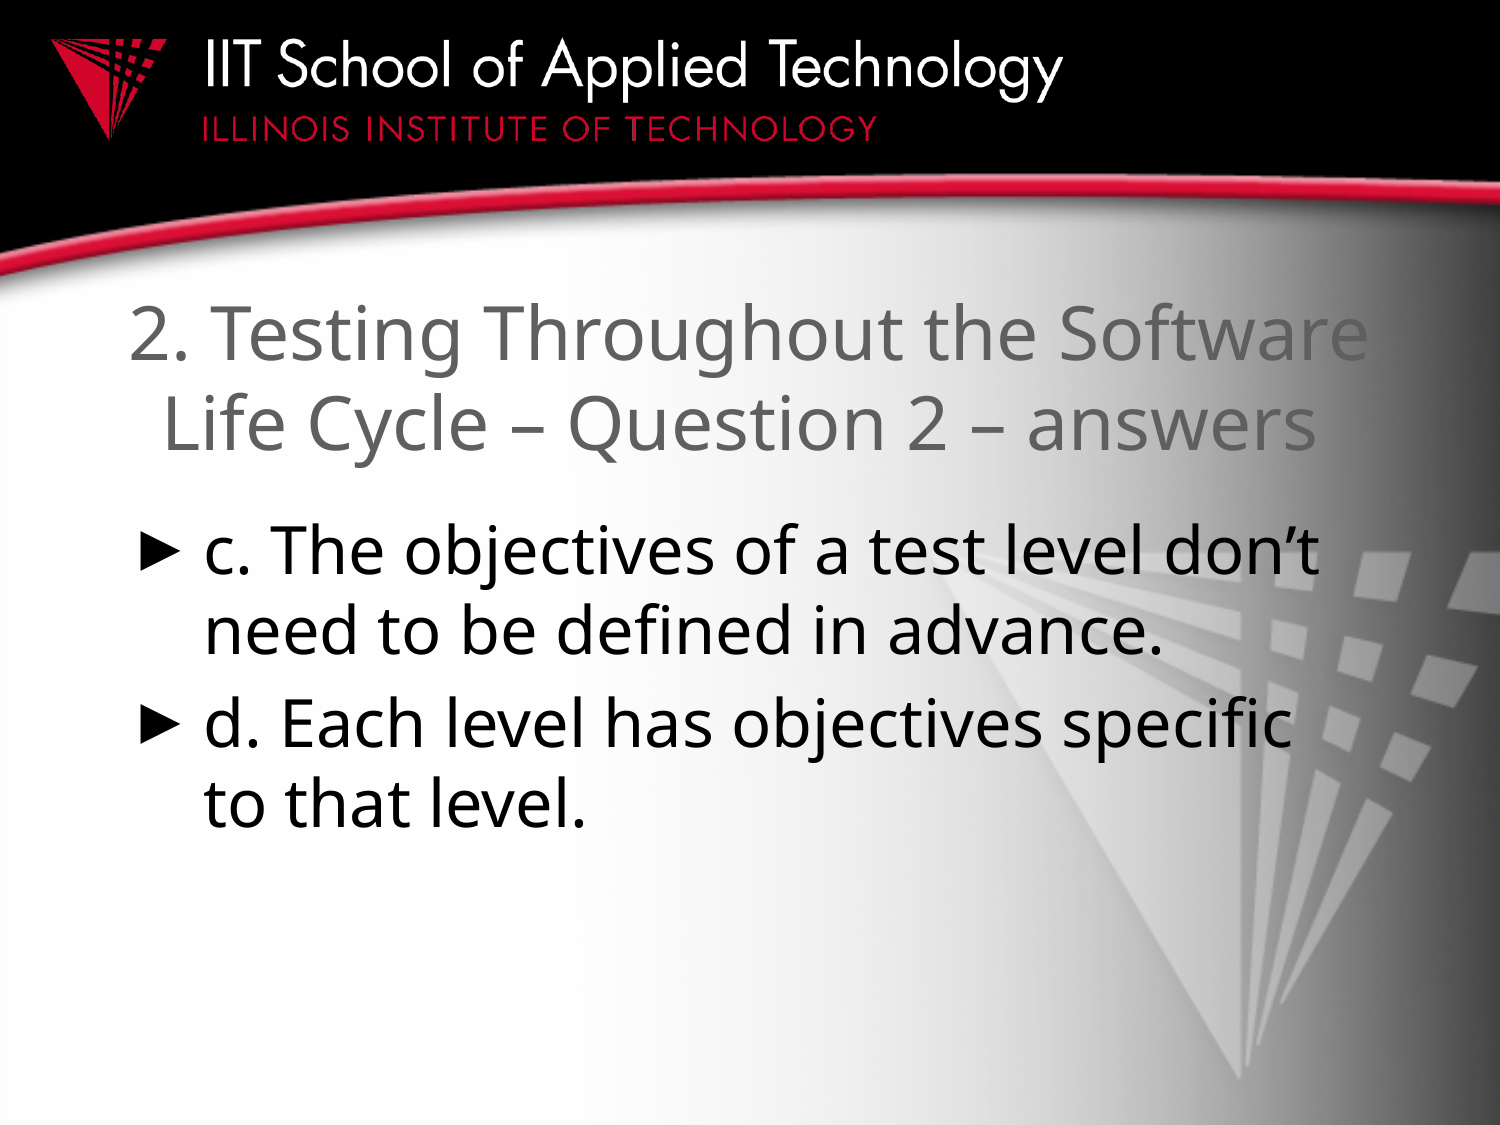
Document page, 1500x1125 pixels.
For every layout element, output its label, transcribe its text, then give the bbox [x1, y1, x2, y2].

title 2. Testing Throughout the Software Life Cycle – Question 2 – answers [112, 249, 1388, 499]
list c. The objectives of a test level don’t need to be defined in advance. d. Each level has objectives specific to that level. [112, 499, 1388, 1063]
picture [0, 0, 1500, 1125]
